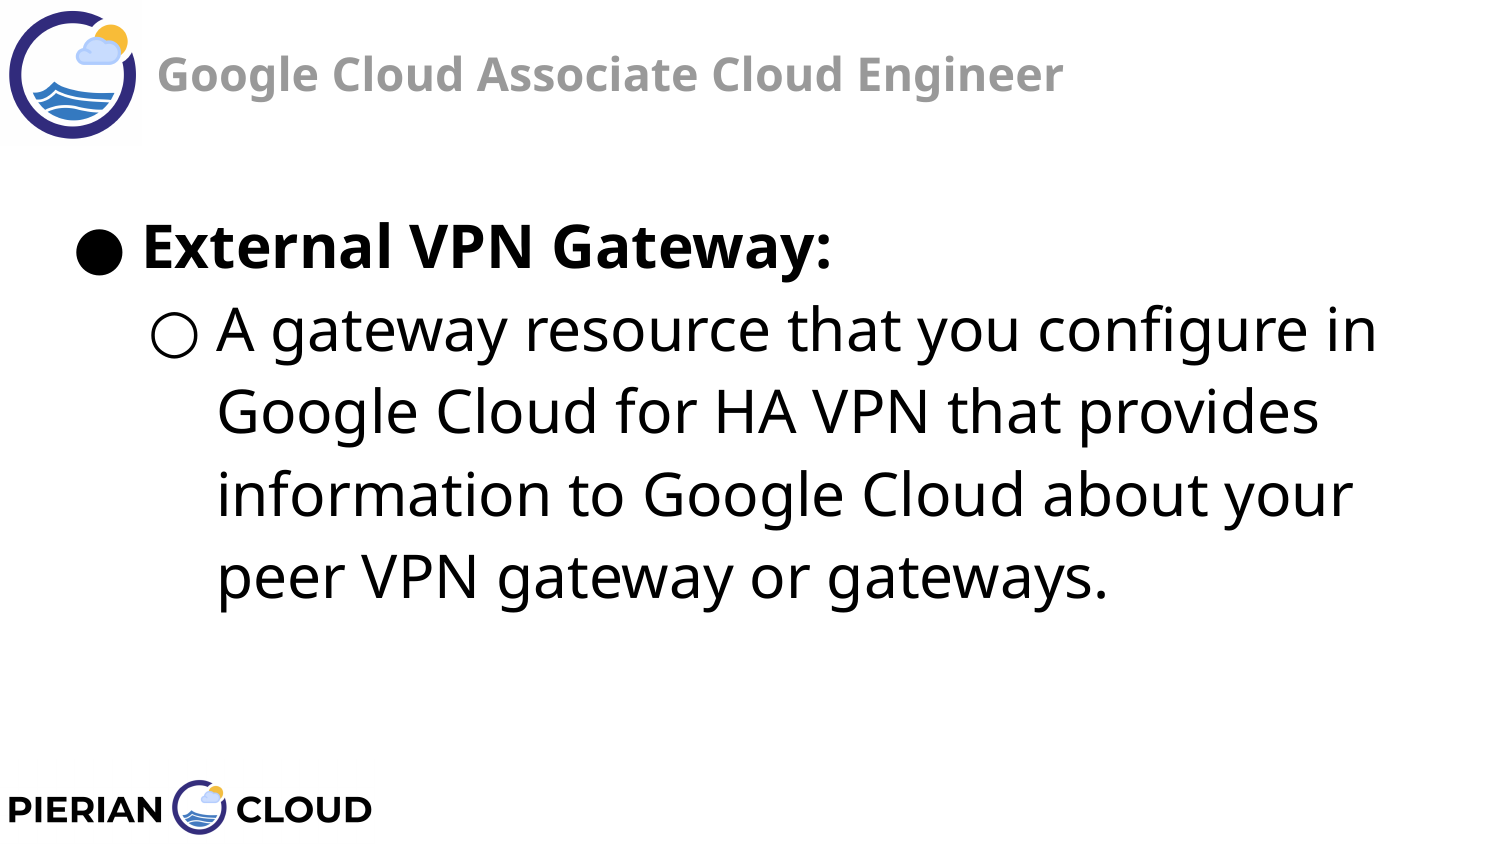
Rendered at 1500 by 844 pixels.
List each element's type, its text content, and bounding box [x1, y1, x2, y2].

picture [0, 758, 375, 844]
picture [0, 0, 142, 146]
title Google Cloud Associate Cloud Engineer [146, 25, 1420, 120]
subtitle External VPN Gateway: A gateway resource that you configure in Google Cloud for HA VPN that provides information to Google Cloud about your peer VPN gateway or gateways. [51, 189, 1476, 750]
